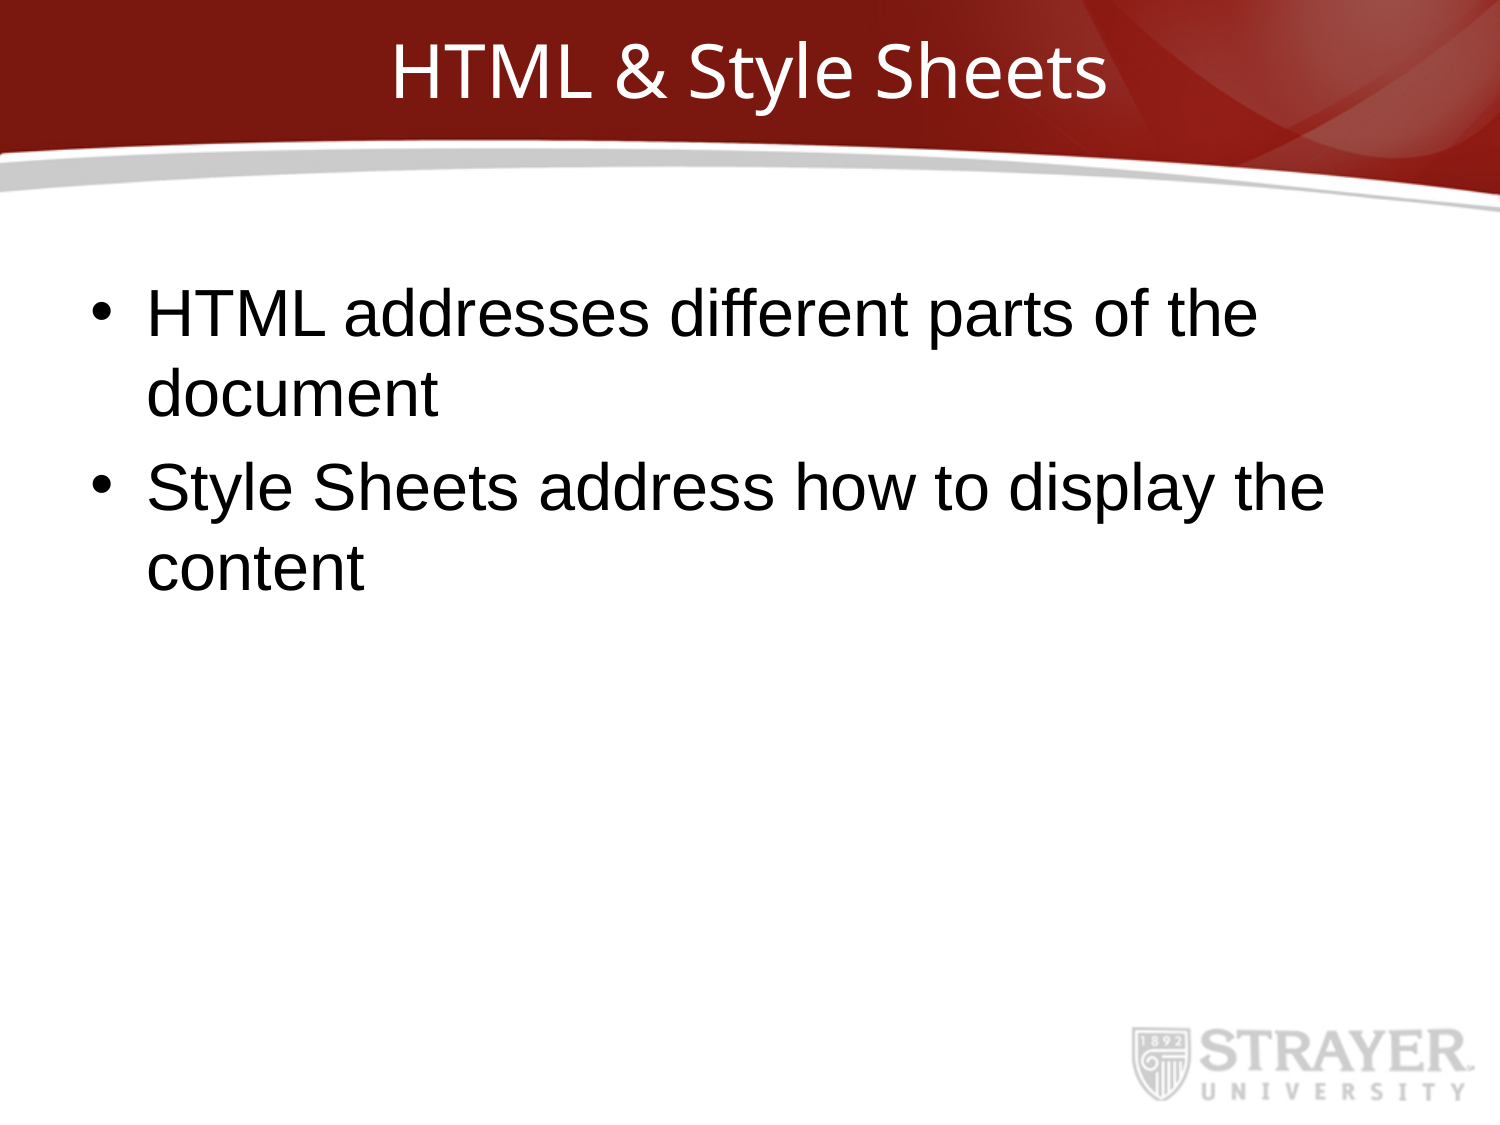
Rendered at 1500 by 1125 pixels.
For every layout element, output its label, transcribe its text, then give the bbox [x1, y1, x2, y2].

picture [0, 0, 1500, 1125]
list HTML addresses different parts of the document Style Sheets address how to display the content [75, 262, 1425, 1005]
title HTML & Style Sheets [75, 0, 1425, 138]
